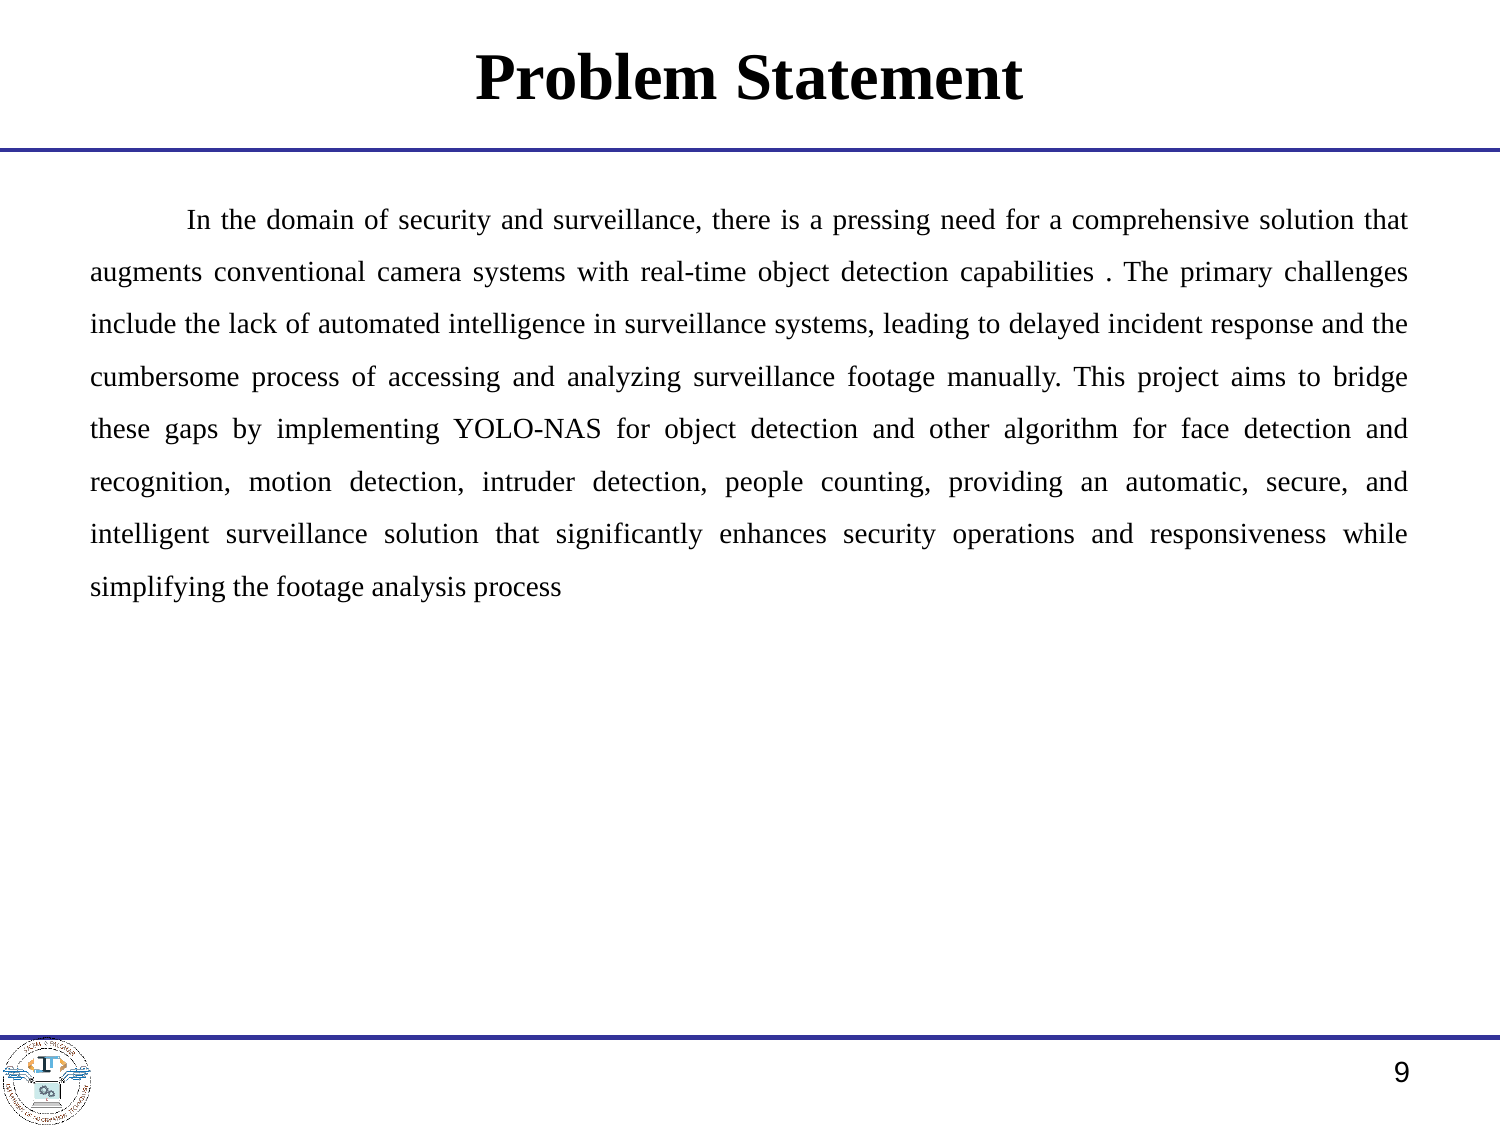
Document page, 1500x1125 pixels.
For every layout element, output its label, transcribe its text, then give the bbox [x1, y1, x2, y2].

list In the domain of security and surveillance, there is a pressing need for a comprehensive solution that augments conventional camera systems with real-time object detection capabilities . The primary challenges include the lack of automated intelligence in surveillance systems, leading to delayed incident response and the cumbersome process of accessing and analyzing surveillance footage manually. This project aims to bridge these gaps by implementing YOLO-NAS for object detection and other algorithm for face detection and recognition, motion detection, intruder detection, people counting, providing an automatic, secure, and intelligent surveillance solution that significantly enhances security operations and responsiveness while simplifying the footage analysis process [75, 174, 1425, 1025]
title Problem Statement [75, 20, 1425, 126]
slide_number ‹#› [1074, 1046, 1425, 1125]
picture [0, 1037, 93, 1125]
